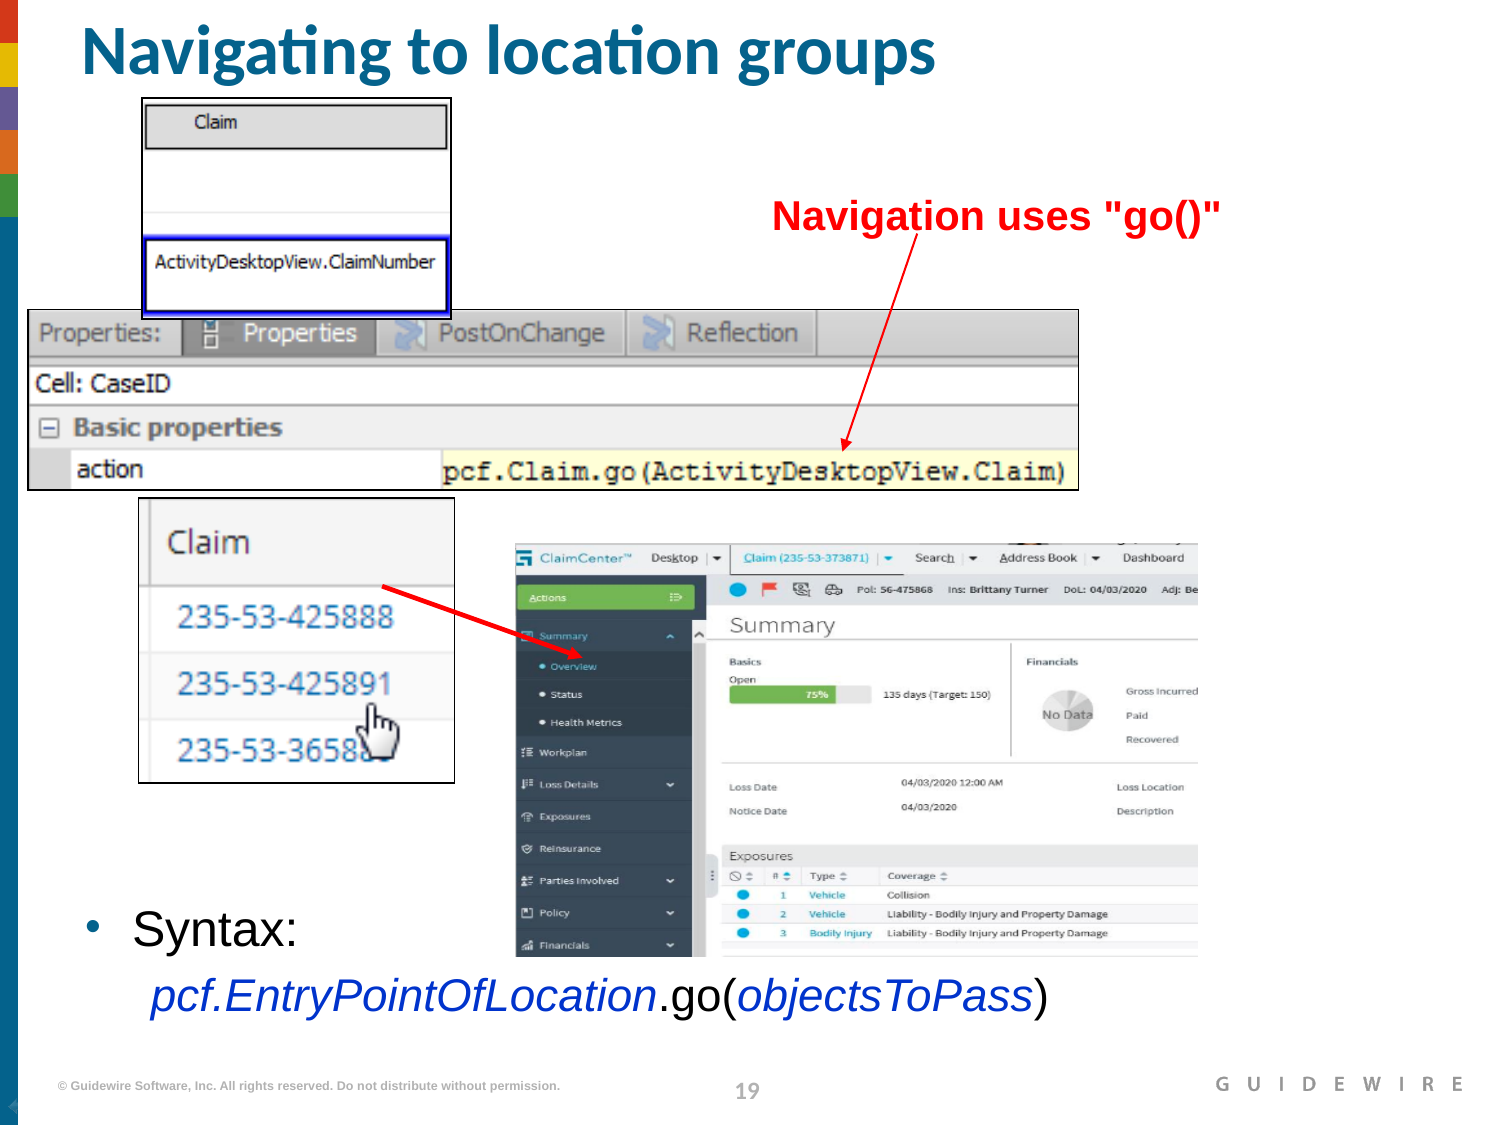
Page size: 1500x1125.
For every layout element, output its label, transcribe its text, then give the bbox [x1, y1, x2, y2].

picture [0, 0, 18, 216]
text_box Navigation uses "go()" [757, 189, 1237, 239]
picture [1215, 1073, 1480, 1096]
picture [10, 1101, 18, 1111]
list Syntax: pcf.EntryPointOfLocation.go(objectsToPass) [85, 896, 1412, 1049]
picture [139, 498, 454, 783]
title Navigating to location groups [81, 19, 1446, 142]
picture [28, 98, 1079, 490]
picture [515, 543, 1198, 957]
